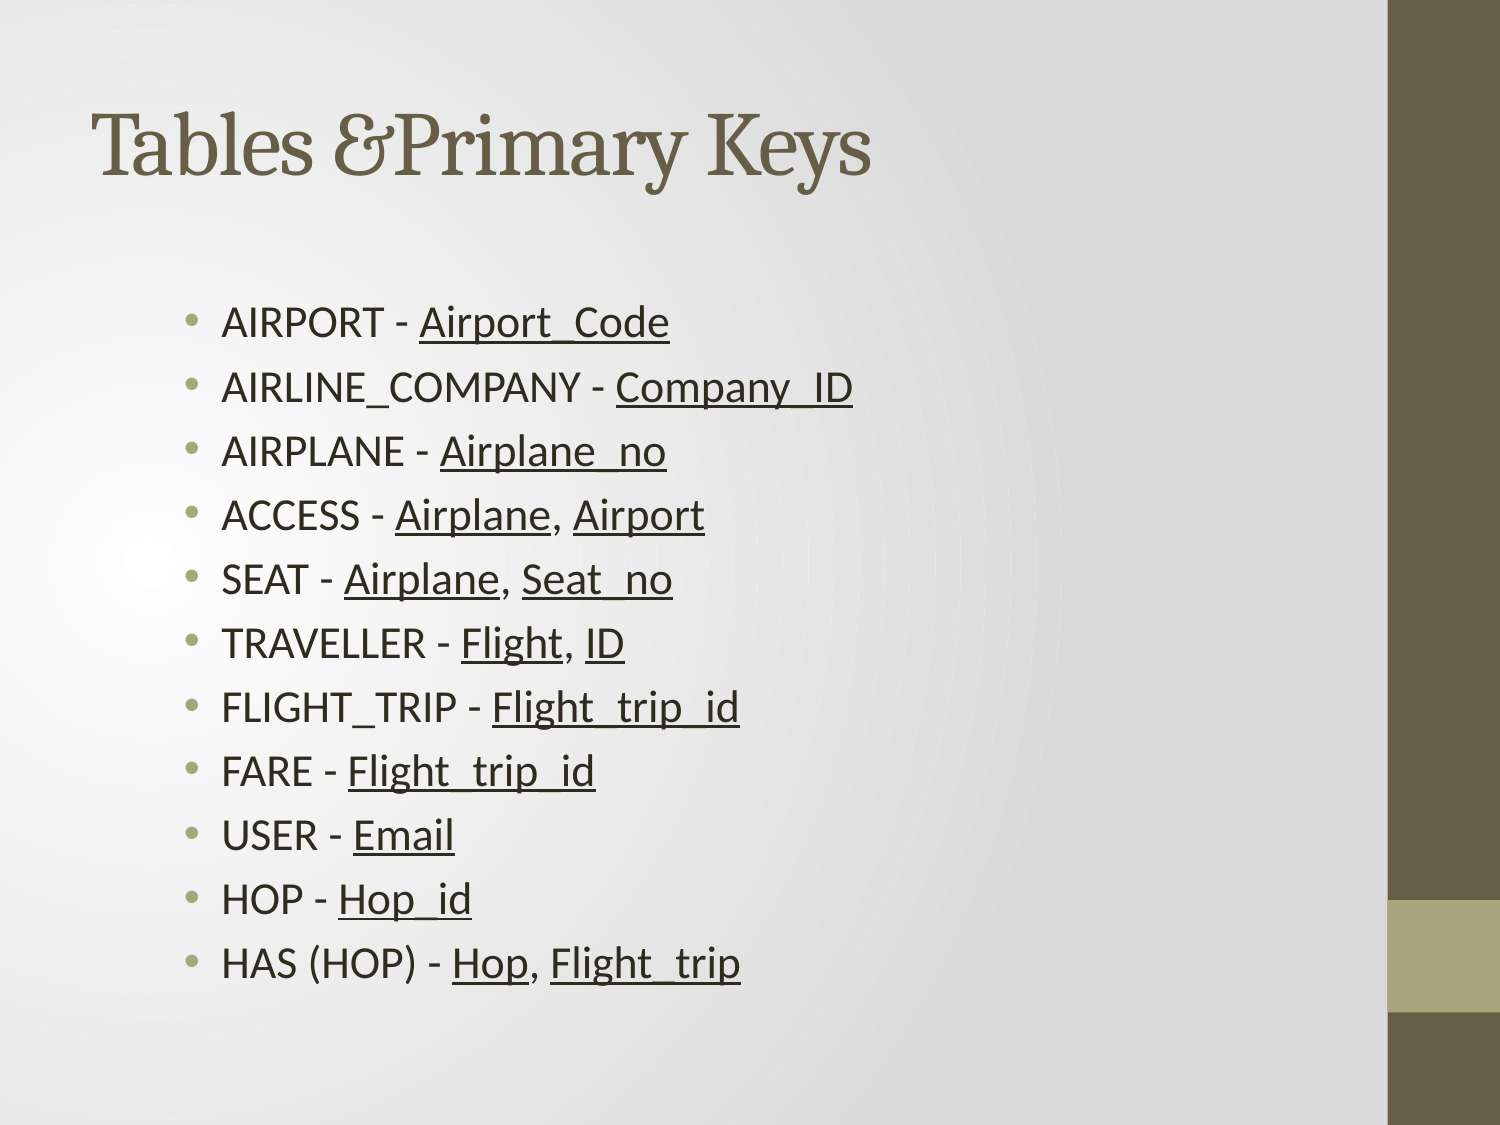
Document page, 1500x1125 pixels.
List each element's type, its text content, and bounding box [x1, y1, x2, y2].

list AIRPORT - Airport_Code AIRLINE_COMPANY - Company_ID AIRPLANE - Airplane_no ACCESS - Airplane, Airport SEAT - Airplane, Seat_no TRAVELLER - Flight, ID FLIGHT_TRIP - Flight_trip_id FARE - Flight_trip_id USER - Email HOP - Hop_id HAS (HOP) - Hop, Flight_trip [150, 284, 1369, 1098]
title Tables &Primary Keys [75, 45, 1325, 233]
